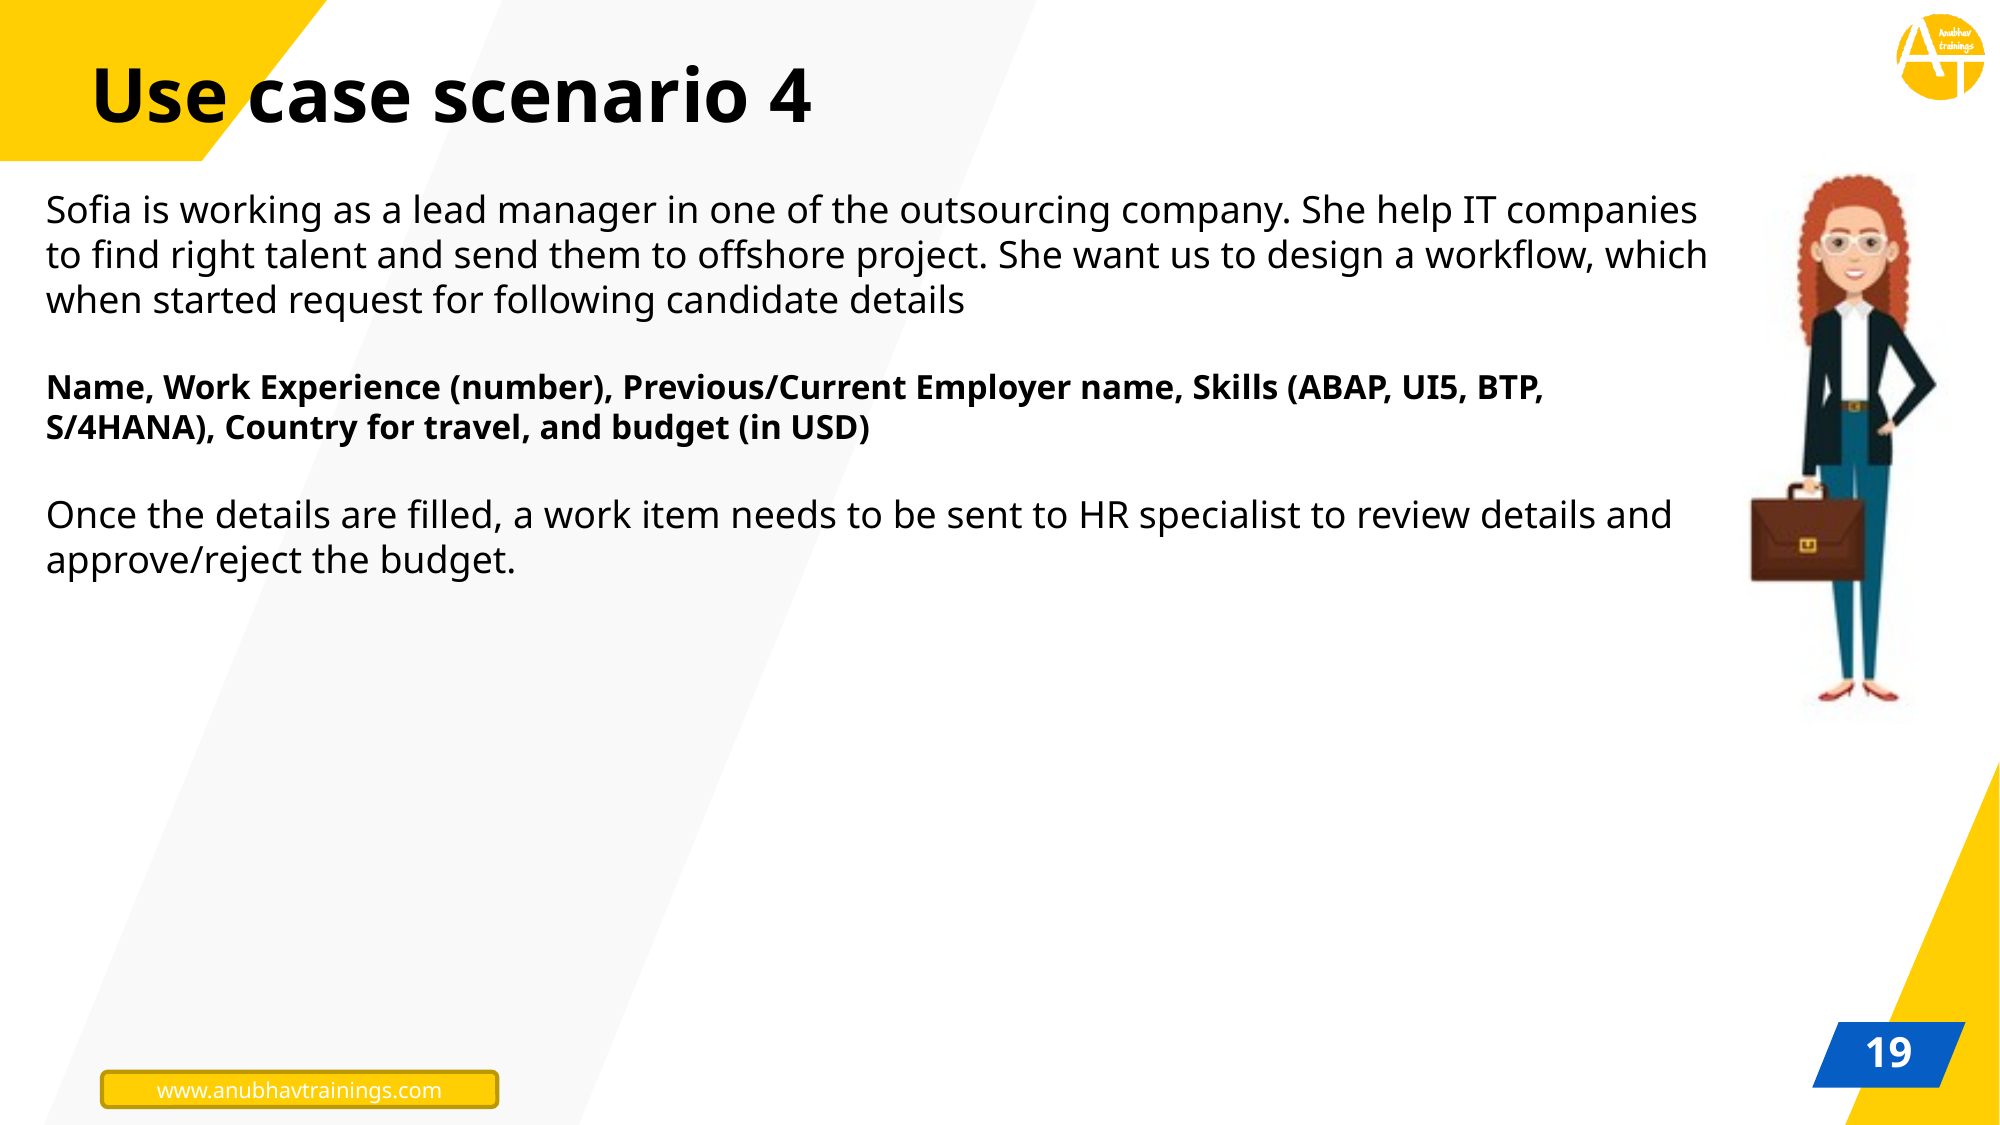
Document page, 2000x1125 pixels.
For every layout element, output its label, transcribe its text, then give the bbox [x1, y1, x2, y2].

title Use case scenario 4 [90, 31, 1792, 148]
text_box Sofia is working as a lead manager in one of the outsourcing company. She help IT companies to find right talent and send them to offshore project. She want us to design a workflow, which when started request for following candidate details Name, Work Experience (number), Previous/Current Employer name, Skills (ABAP, UI5, BTP, S/4HANA), Country for travel, and budget (in USD) Once the details are filled, a work item needs to be sent to HR specialist to review details and approve/reject the budget. [31, 179, 1733, 589]
text_box [0, 0, 329, 164]
picture [1739, 137, 1950, 724]
picture [1888, 8, 1989, 108]
text_box www.anubhavtrainings.com [99, 1069, 500, 1110]
slide_number 19 [1847, 1024, 1931, 1086]
